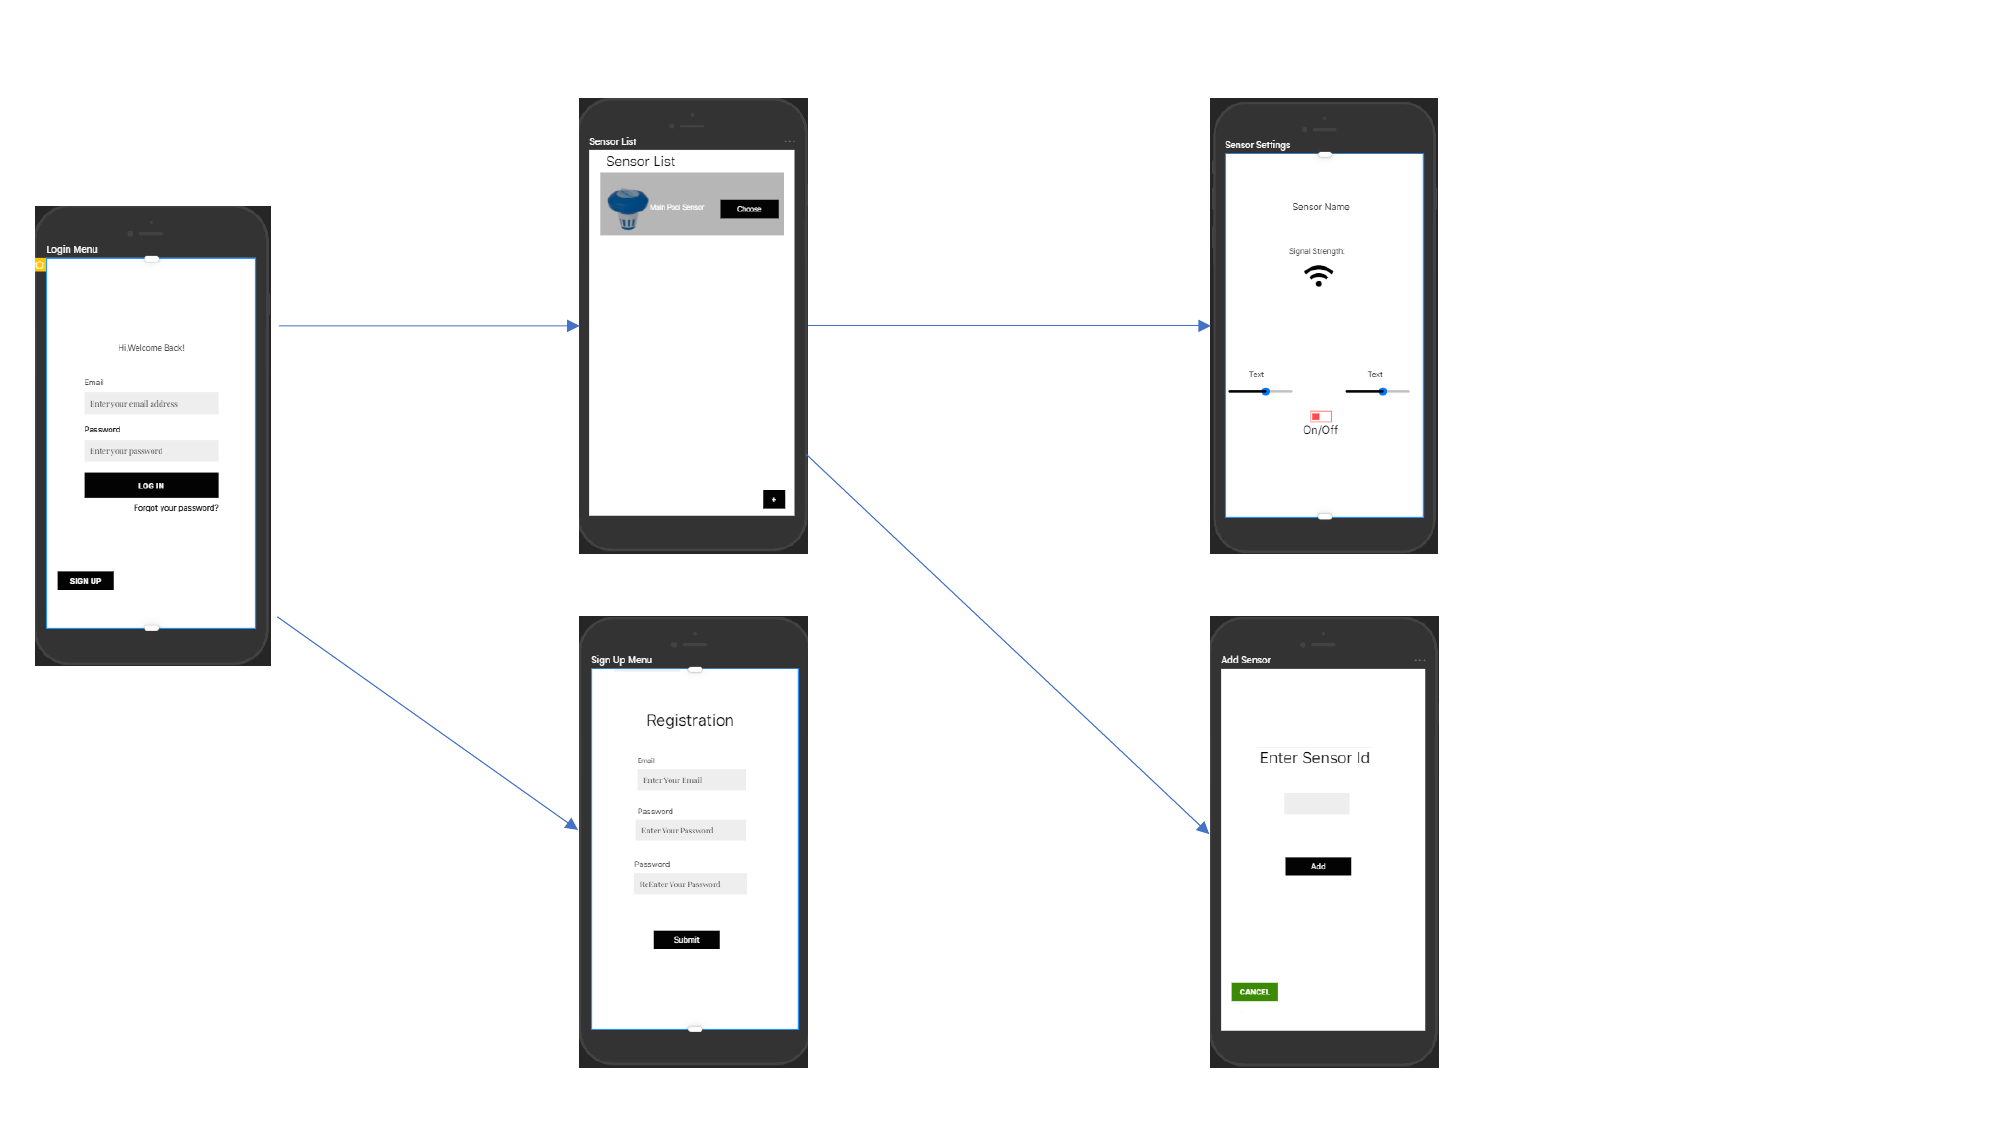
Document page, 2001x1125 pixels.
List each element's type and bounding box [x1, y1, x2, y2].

text_box [277, 616, 578, 830]
text_box [806, 454, 1210, 835]
picture [1210, 616, 1439, 1068]
picture [579, 98, 808, 554]
picture [579, 616, 808, 1068]
picture [35, 206, 271, 666]
picture [1210, 98, 1438, 554]
